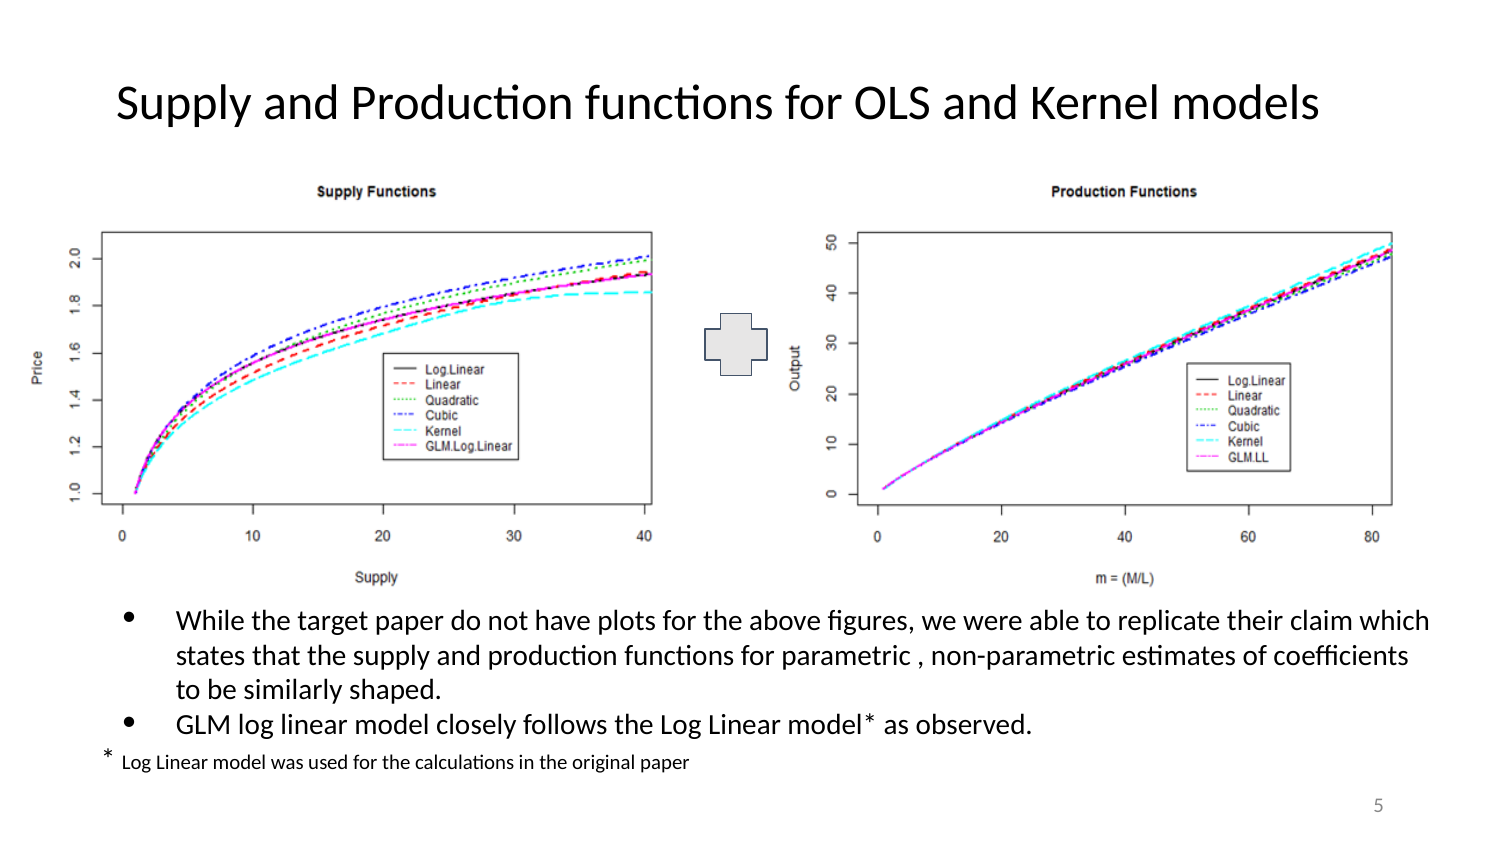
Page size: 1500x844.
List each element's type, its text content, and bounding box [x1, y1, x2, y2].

text_box [704, 313, 768, 376]
picture [24, 149, 692, 608]
picture [782, 149, 1431, 609]
title Supply and Production functions for OLS and Kernel models [103, 44, 1397, 163]
slide_number ‹#› [1059, 782, 1397, 827]
text_box While the target paper do not have plots for the above figures, we were able to replicate their claim which states that the supply and production functions for parametric , non-parametric estimates of coefficients to be similarly shaped. GLM log linear model closely follows the Log Linear model* as observed. * Log Linear model was used for the calculations in the original paper [85, 585, 1452, 722]
